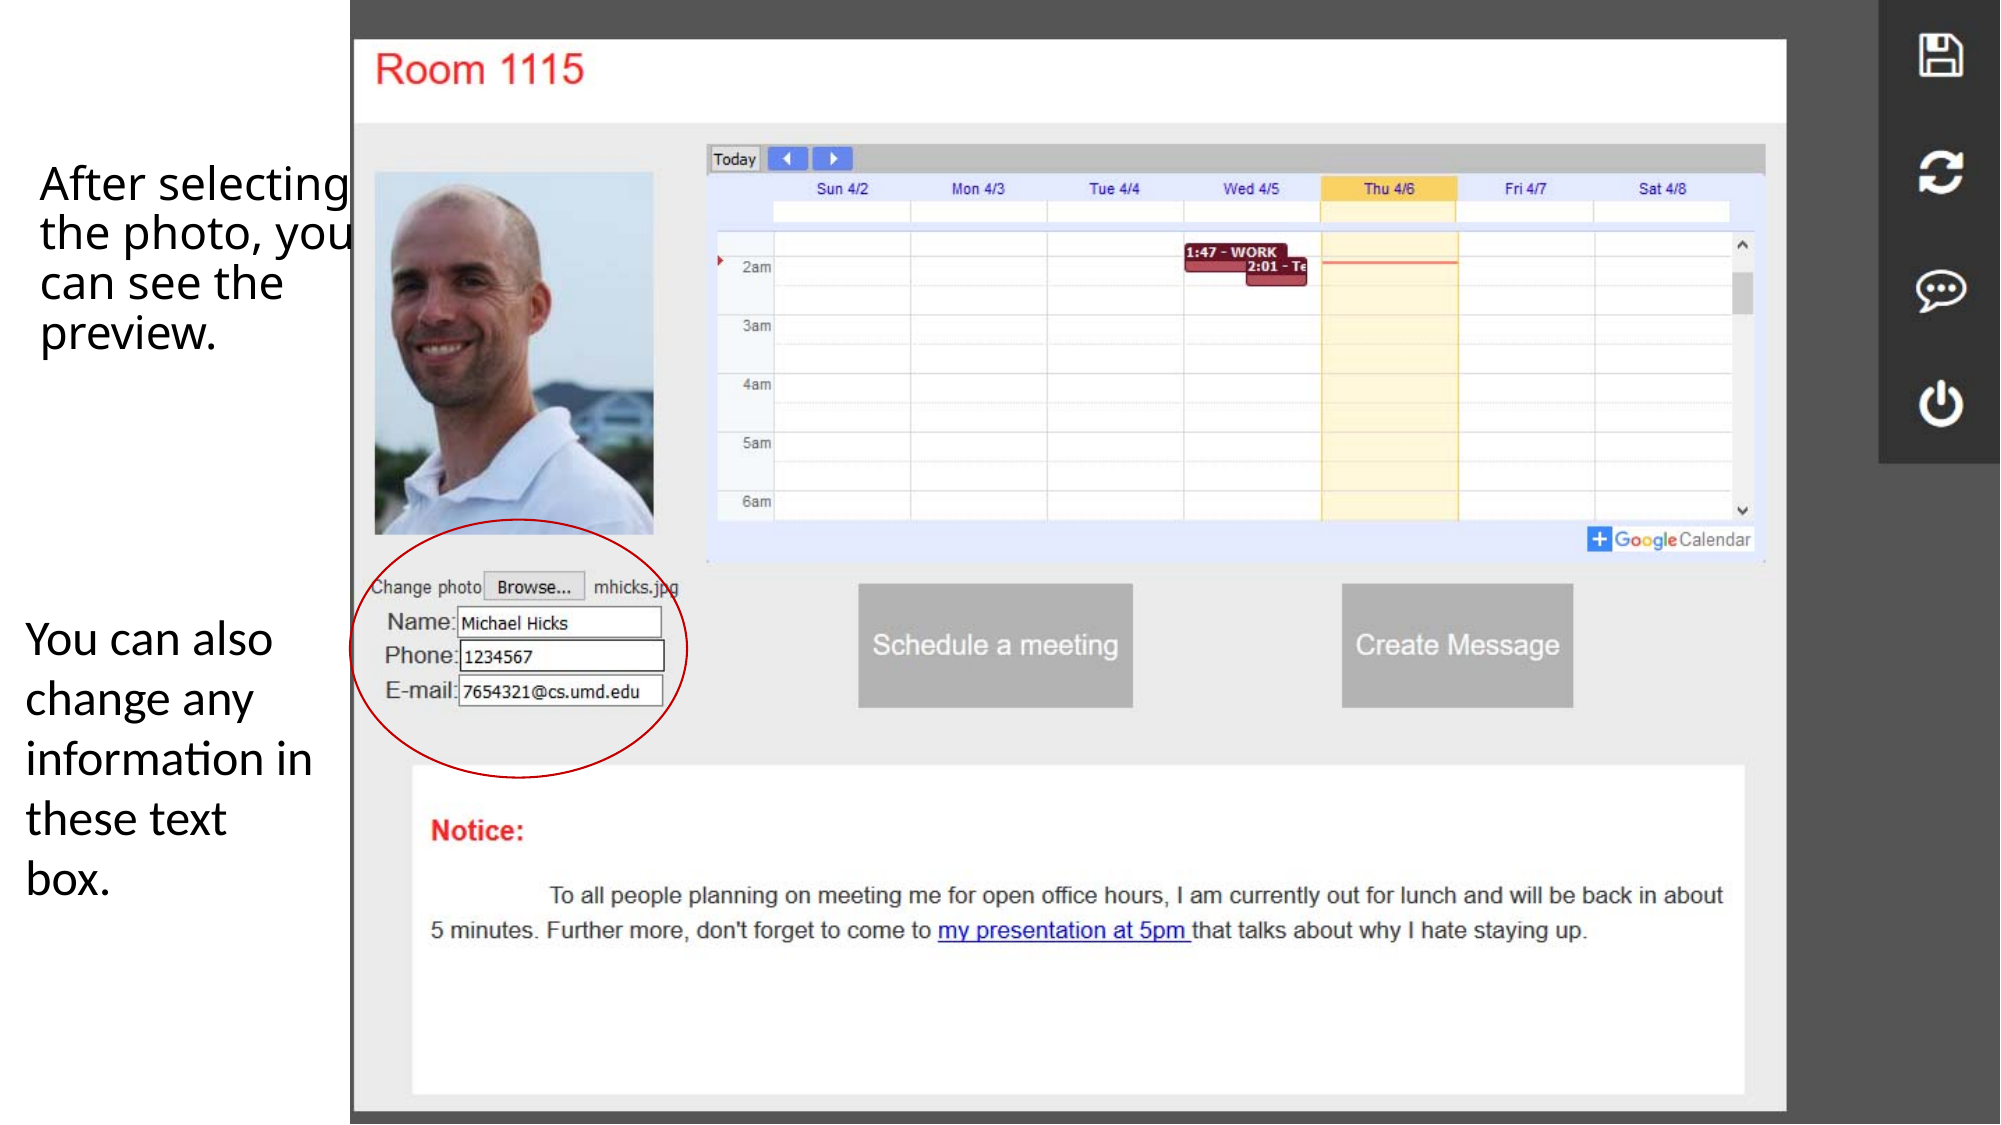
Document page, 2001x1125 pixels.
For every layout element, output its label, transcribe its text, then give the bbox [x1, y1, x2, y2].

text_box You can also change any information in these text box. [10, 598, 331, 914]
picture [349, 0, 2000, 1124]
title After selecting the photo, you can see the preview. [24, 151, 349, 369]
